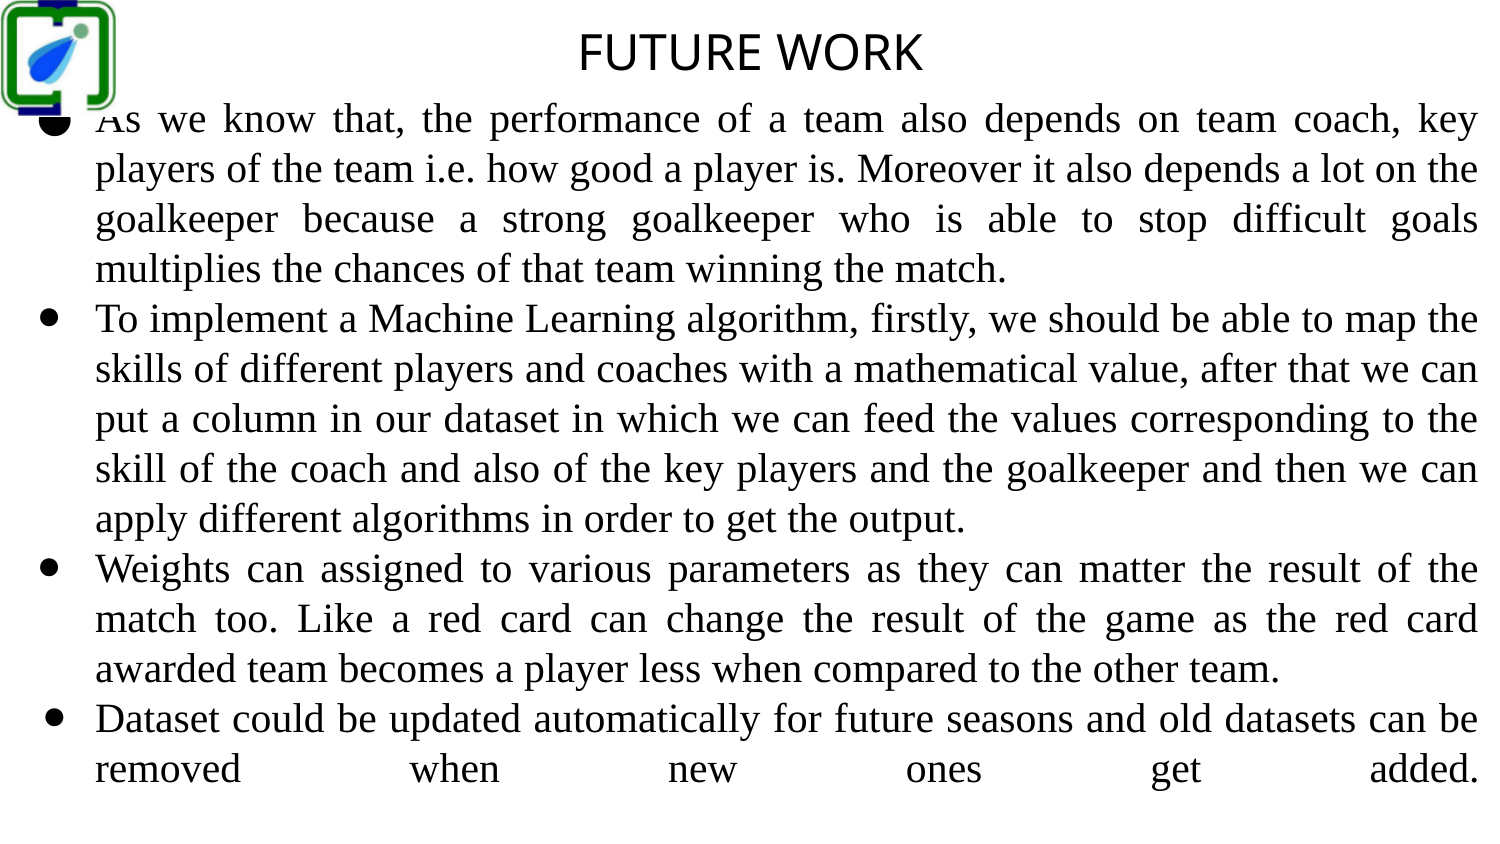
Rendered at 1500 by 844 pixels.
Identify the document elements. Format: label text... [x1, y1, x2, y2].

picture [0, 0, 117, 117]
text_box As we know that, the performance of a team also depends on team coach, key players of the team i.e. how good a player is. Moreover it also depends a lot on the goalkeeper because a strong goalkeeper who is able to stop difficult goals multiplies the chances of that team winning the match. To implement a Machine Learning algorithm, firstly, we should be able to map the skills of different players and coaches with a mathematical value, after that we can put a column in our dataset in which we can feed the values corresponding to the skill of the coach and also of the key players and the goalkeeper and then we can apply different algorithms in order to get the output. Weights can assigned to various parameters as they can matter the result of the match too. Like a red card can change the result of the game as the red card awarded team becomes a player less when compared to the other team. Dataset could be updated automatically for future seasons and old datasets can be removed when new ones get added. [5, 75, 1495, 812]
text_box FUTURE WORK [248, 5, 1252, 75]
